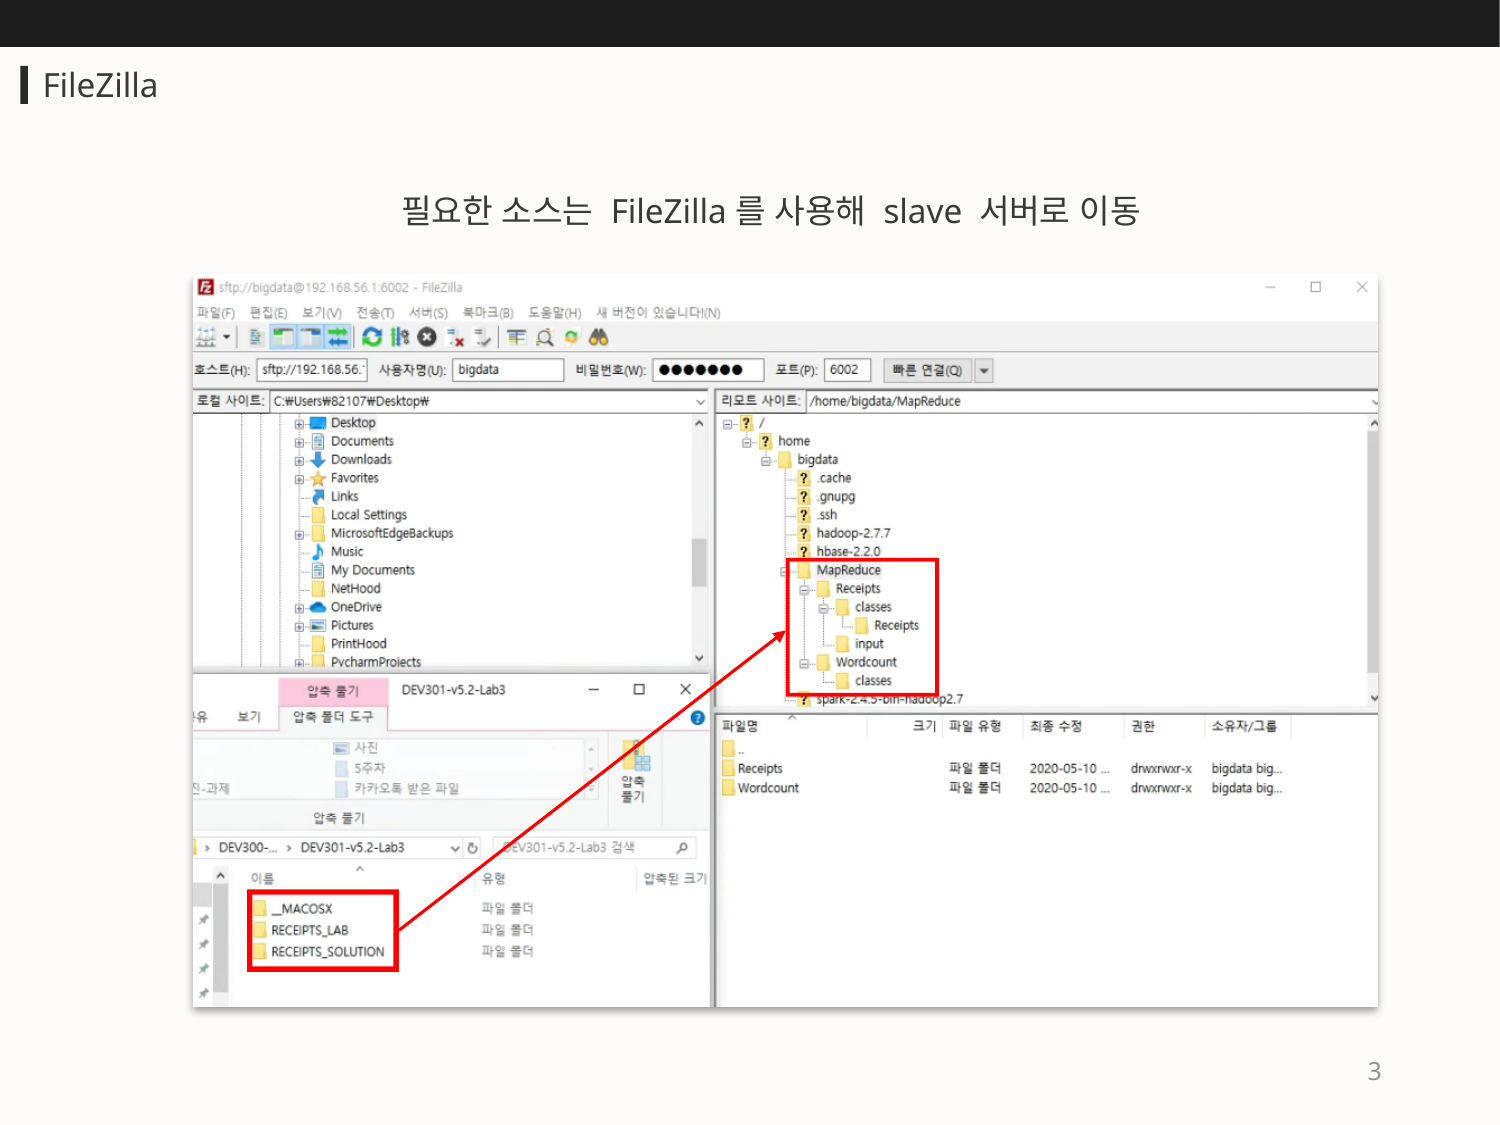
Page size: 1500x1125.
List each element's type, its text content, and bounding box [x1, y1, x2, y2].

slide_number 3 [1059, 1042, 1397, 1103]
text_box [19, 65, 29, 105]
text_box FileZilla [27, 56, 750, 112]
text_box [0, 0, 1500, 48]
text_box 필요한 소스는 FileZilla를 사용해 slave 서버로 이동 [386, 182, 1186, 238]
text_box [193, 274, 1378, 1007]
